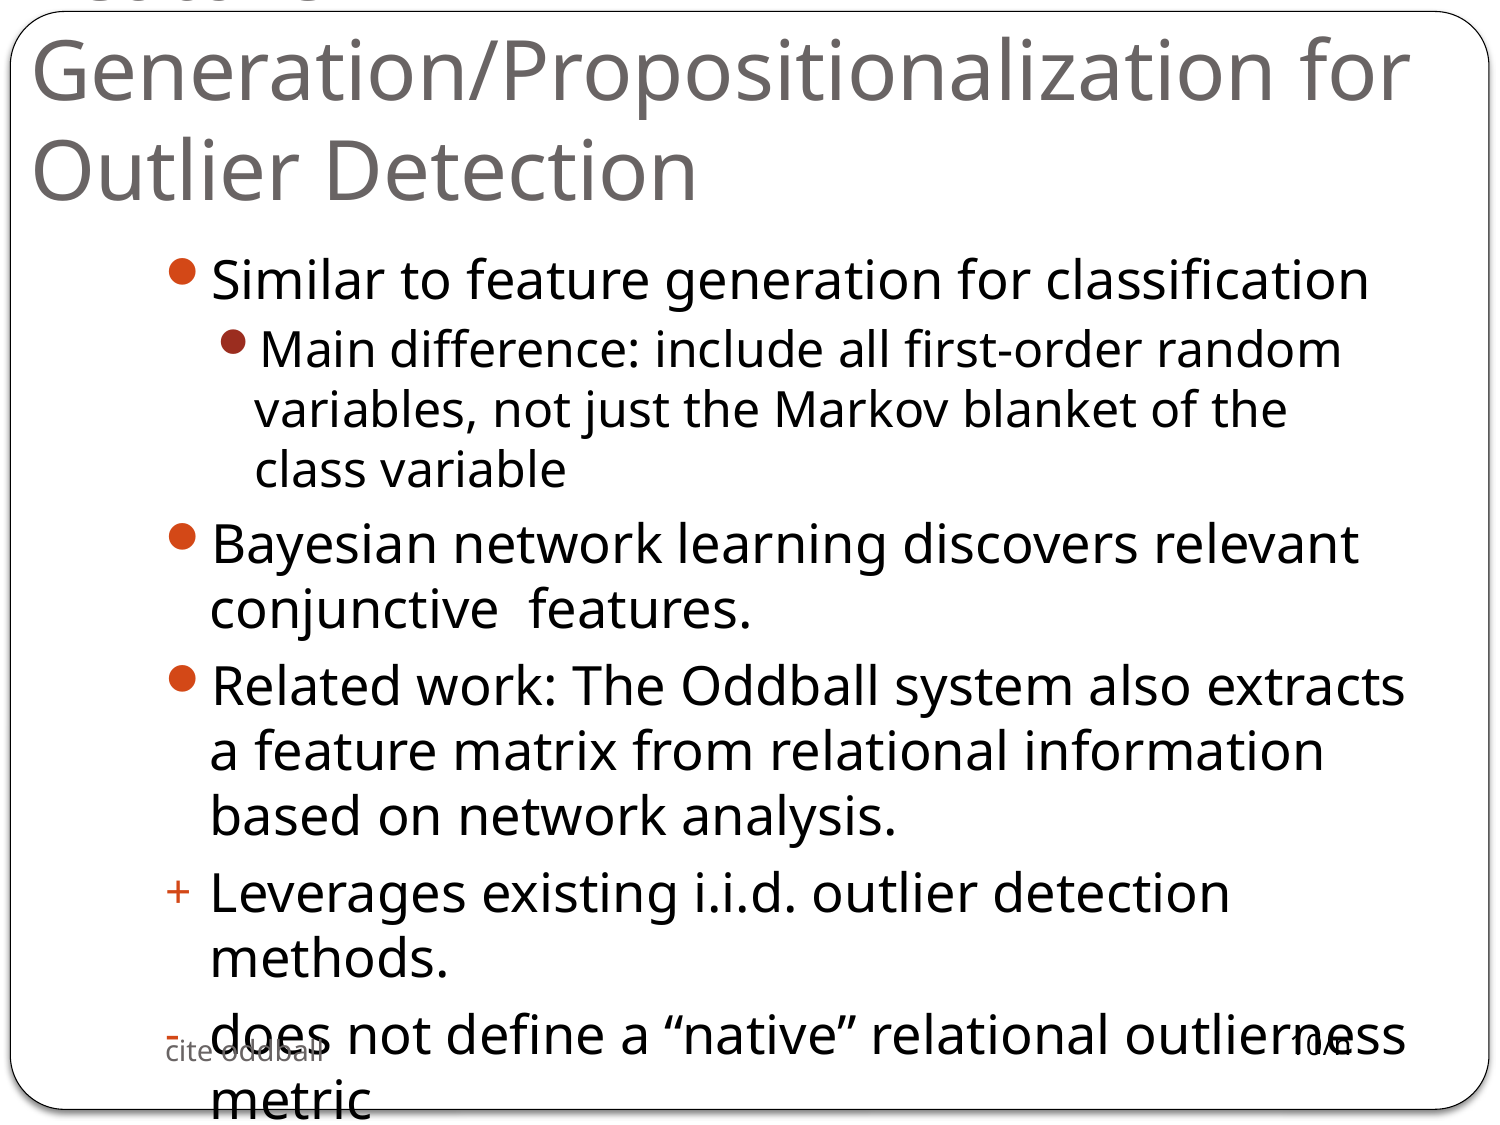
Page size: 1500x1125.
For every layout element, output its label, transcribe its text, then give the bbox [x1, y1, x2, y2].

list Similar to feature generation for classification Main difference: include all first-order random variables, not just the Markov blanket of the class variable Bayesian network learning discovers relevant conjunctive features. Related work: The Oddball system also extracts a feature matrix from relational information based on network analysis. Leverages existing i.i.d. outlier detection methods. does not define a “native” relational outlierness metric [150, 237, 1425, 988]
footer cite oddball [150, 1012, 800, 1088]
title Feature Generation/Propositionalization for Outlier Detection [15, 45, 1463, 233]
